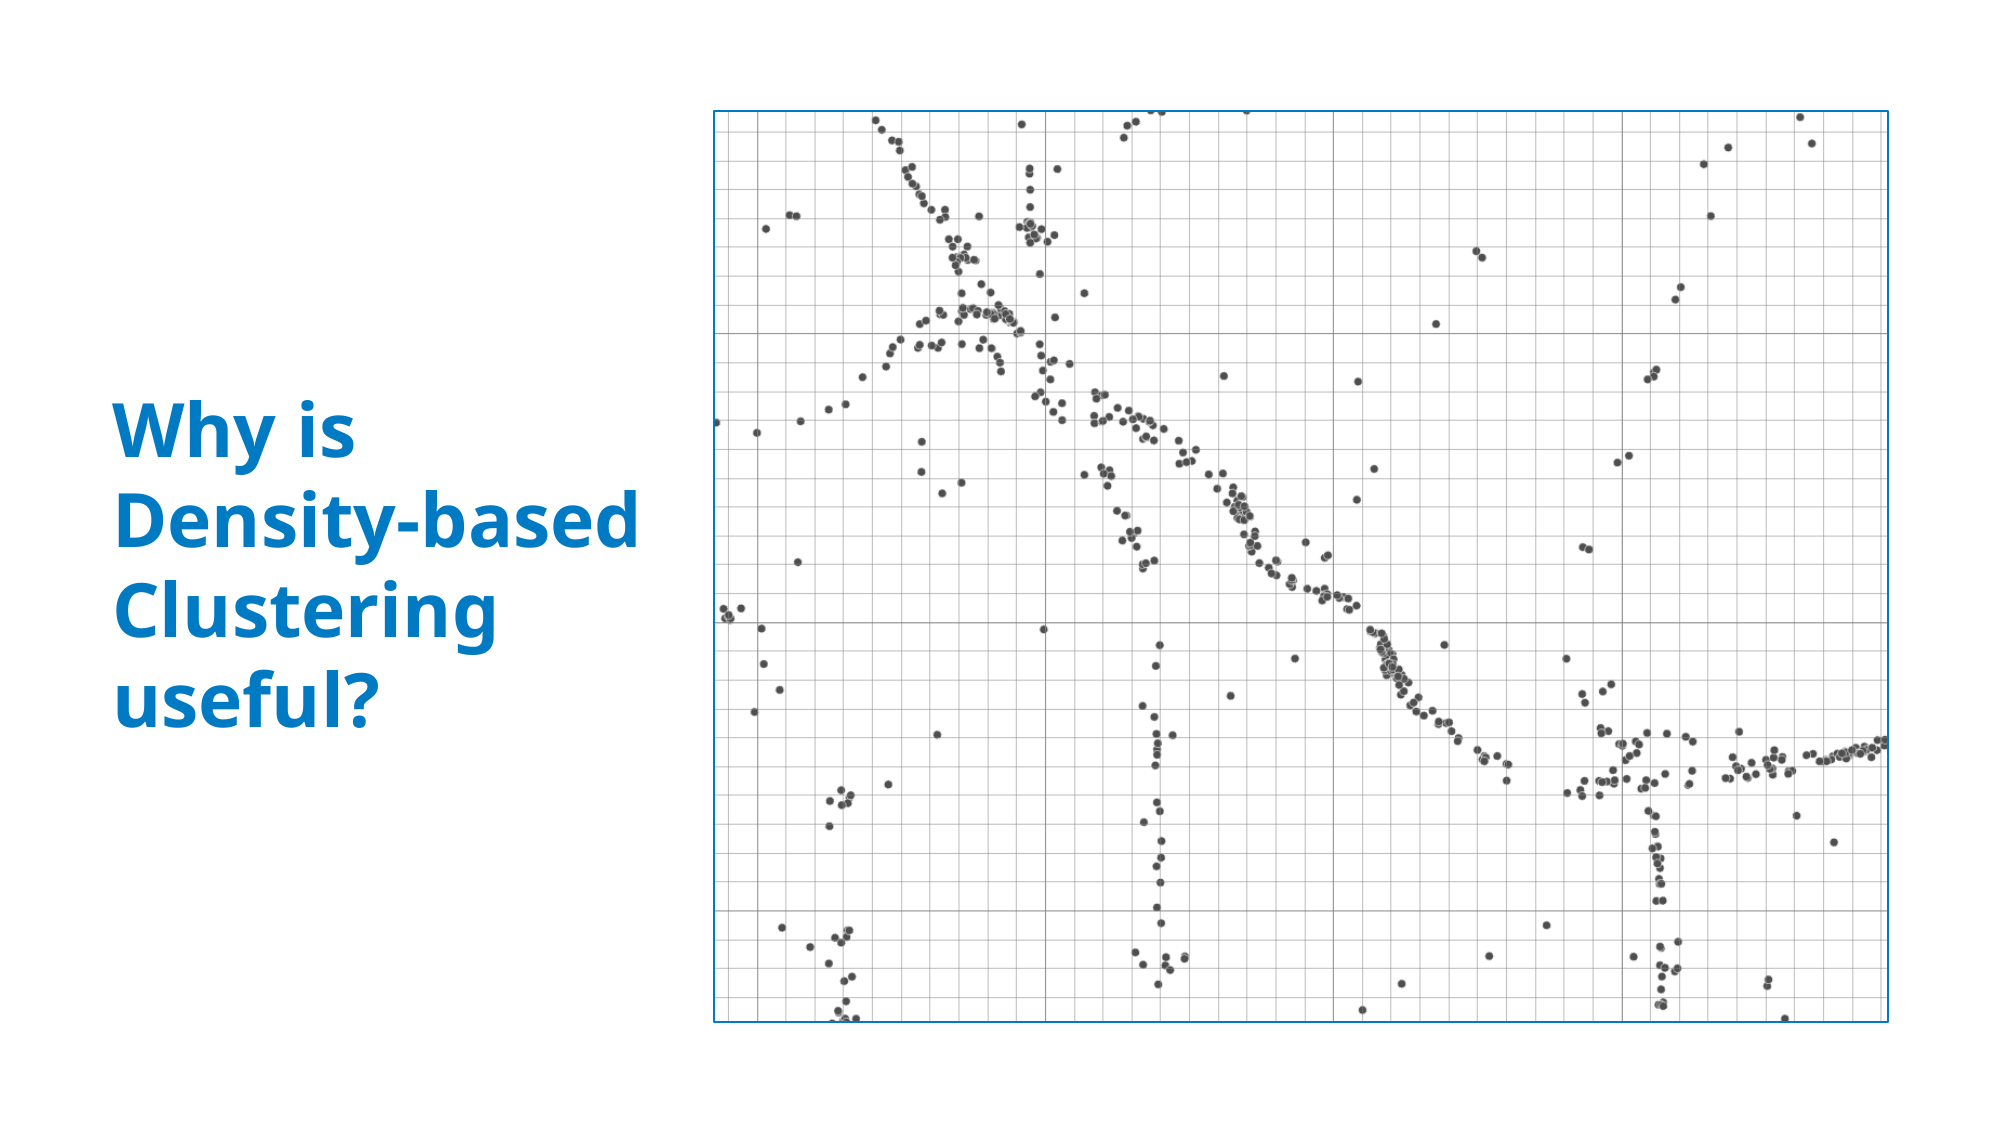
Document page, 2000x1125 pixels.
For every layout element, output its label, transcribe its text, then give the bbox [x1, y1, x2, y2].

picture [714, 111, 1888, 1022]
list Why is Density-based Clustering useful? [112, 248, 644, 877]
